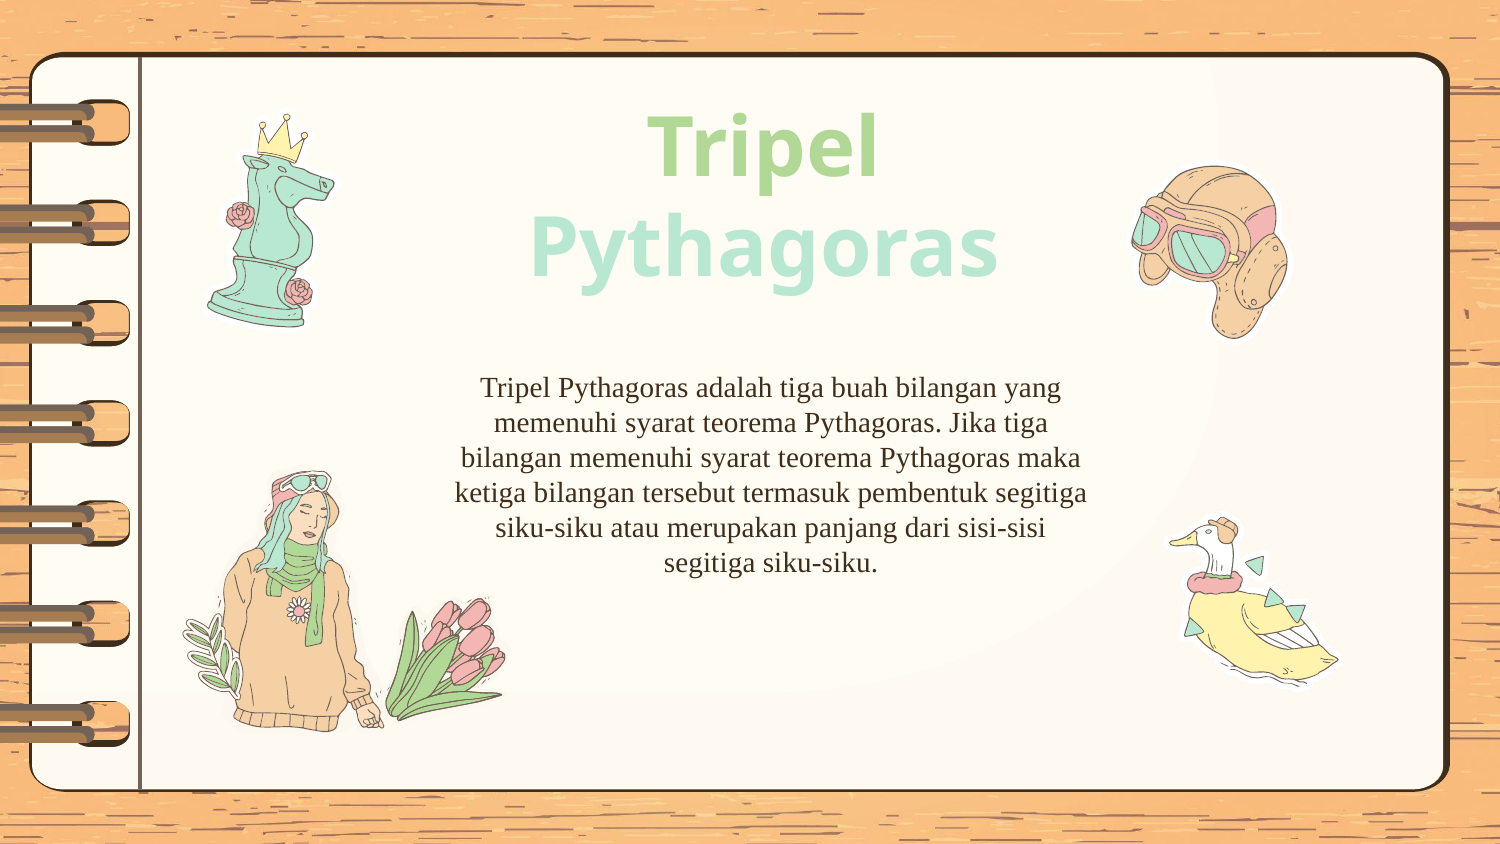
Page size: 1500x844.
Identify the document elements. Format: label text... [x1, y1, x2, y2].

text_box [216, 106, 334, 333]
picture [0, 244, 29, 305]
picture [0, 622, 29, 626]
picture [0, 344, 29, 404]
picture [0, 222, 29, 226]
picture [82, 303, 128, 341]
picture [0, 444, 29, 505]
picture [0, 143, 29, 204]
picture [0, 121, 29, 125]
picture [82, 104, 128, 141]
subtitle Tripel Pythagoras adalah tiga buah bilangan yang memenuhi syarat teorema Pythagoras. Jika tiga bilangan memenuhi syarat teorema Pythagoras maka ketiga bilangan tersebut termasuk pembentuk segitiga siku-siku atau merupakan panjang dari sisi-sisi segitiga siku-siku. [439, 353, 1104, 624]
picture [82, 603, 128, 640]
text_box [188, 473, 519, 751]
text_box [1152, 519, 1356, 683]
picture [0, 322, 29, 326]
picture [0, 722, 29, 726]
title Tripel Pythagoras [431, 100, 1096, 308]
picture [82, 503, 128, 540]
picture [82, 403, 128, 441]
picture [0, 422, 29, 426]
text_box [1125, 158, 1297, 339]
picture [0, 644, 29, 704]
picture [0, 545, 29, 605]
picture [82, 702, 128, 740]
picture [0, 523, 29, 527]
picture [0, 0, 1500, 844]
picture [82, 204, 128, 241]
